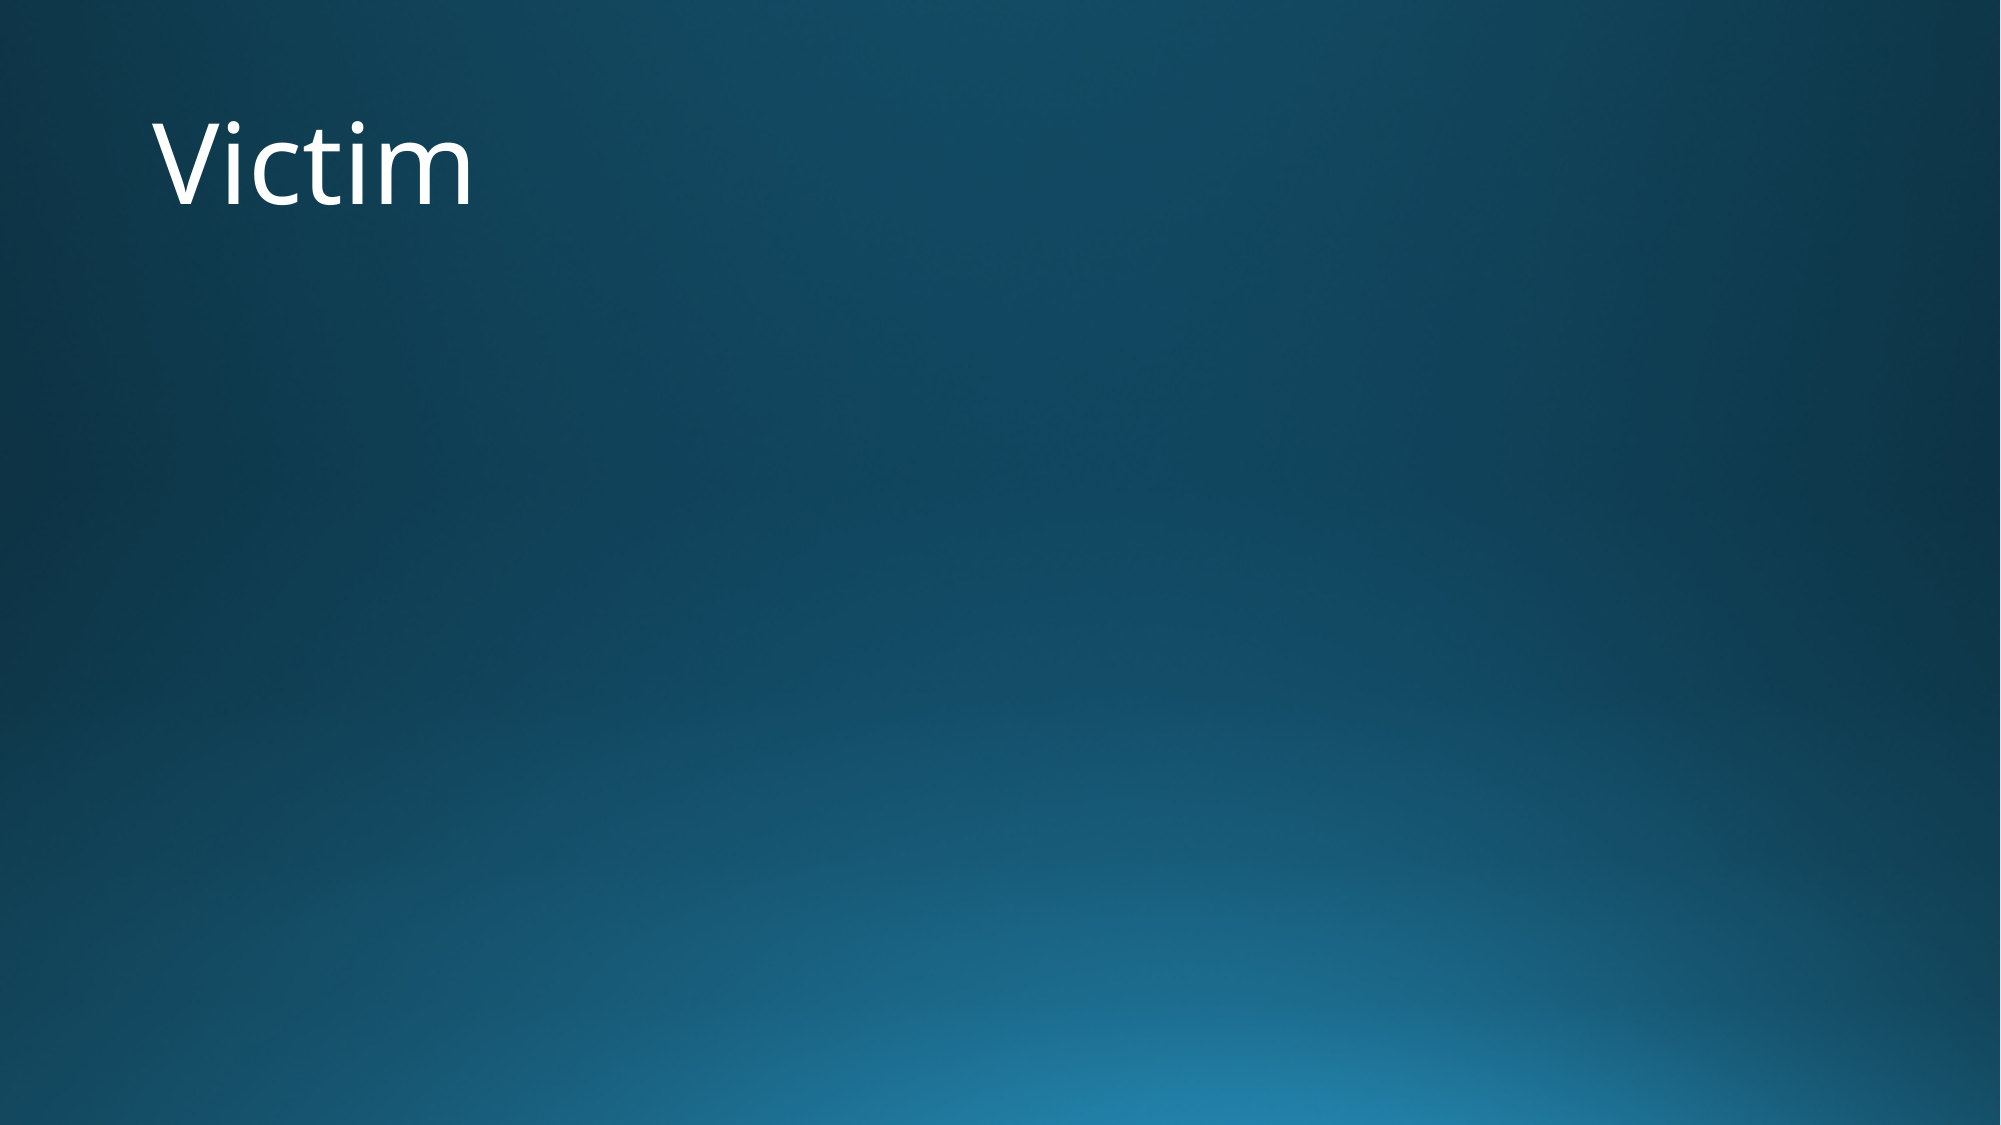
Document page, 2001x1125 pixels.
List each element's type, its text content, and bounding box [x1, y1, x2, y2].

title Victim [137, 59, 1863, 278]
picture [0, 0, 2001, 1125]
